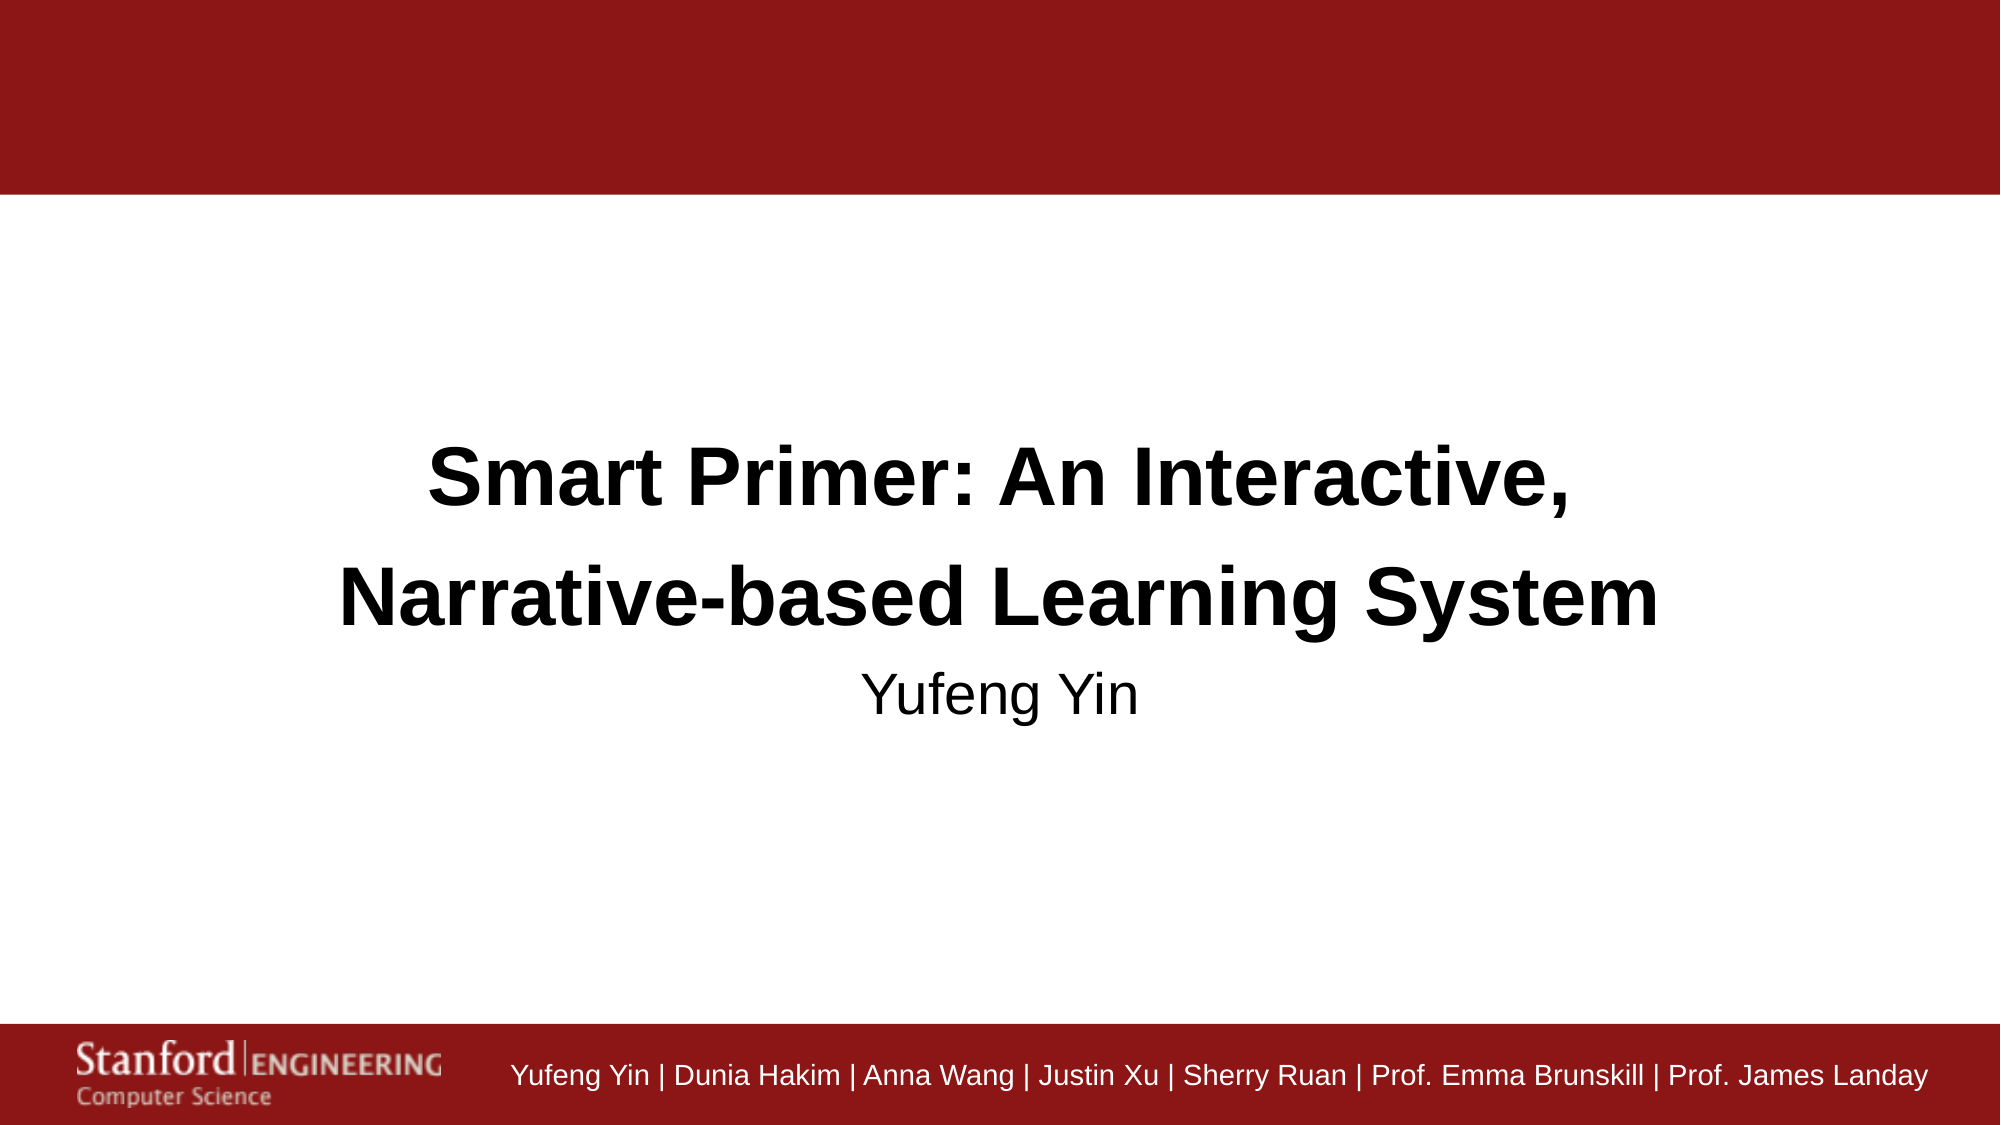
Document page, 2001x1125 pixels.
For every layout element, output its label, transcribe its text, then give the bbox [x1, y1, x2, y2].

text_box Smart Primer: An Interactive, Narrative-based Learning System Yufeng Yin [0, 395, 2000, 734]
text_box [0, 0, 2000, 195]
picture [77, 1040, 441, 1108]
text_box [0, 1023, 2000, 1125]
text_box Yufeng Yin | Dunia Hakim | Anna Wang | Justin Xu | Sherry Ruan | Prof. Emma Brunskill | Prof. James Landay [441, 1048, 2000, 1099]
